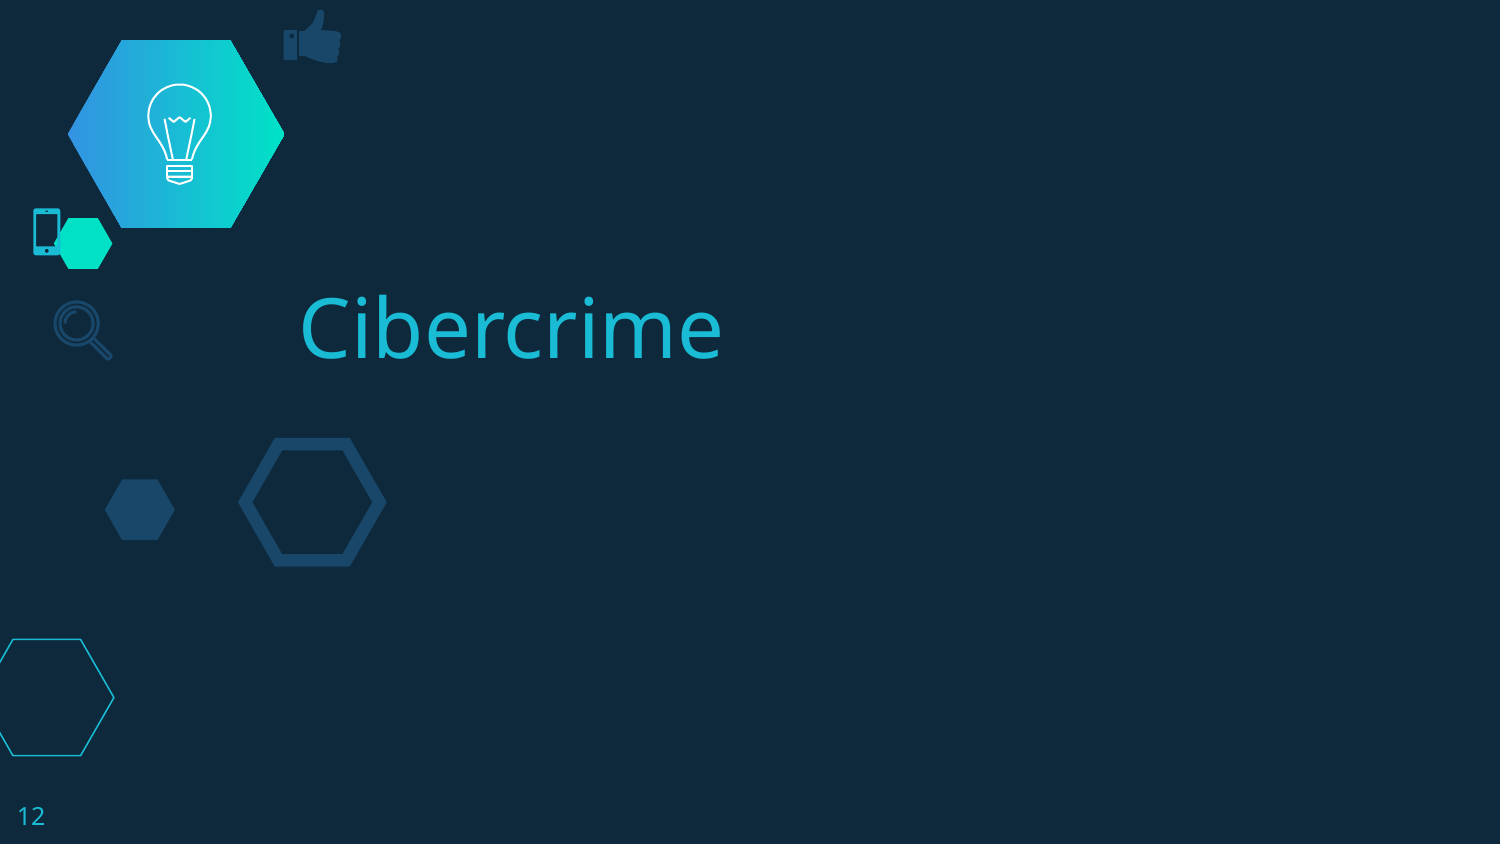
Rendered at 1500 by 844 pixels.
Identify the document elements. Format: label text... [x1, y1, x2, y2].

text_box <número> [2, 784, 92, 844]
text_box Cibercrime [284, 284, 1095, 391]
